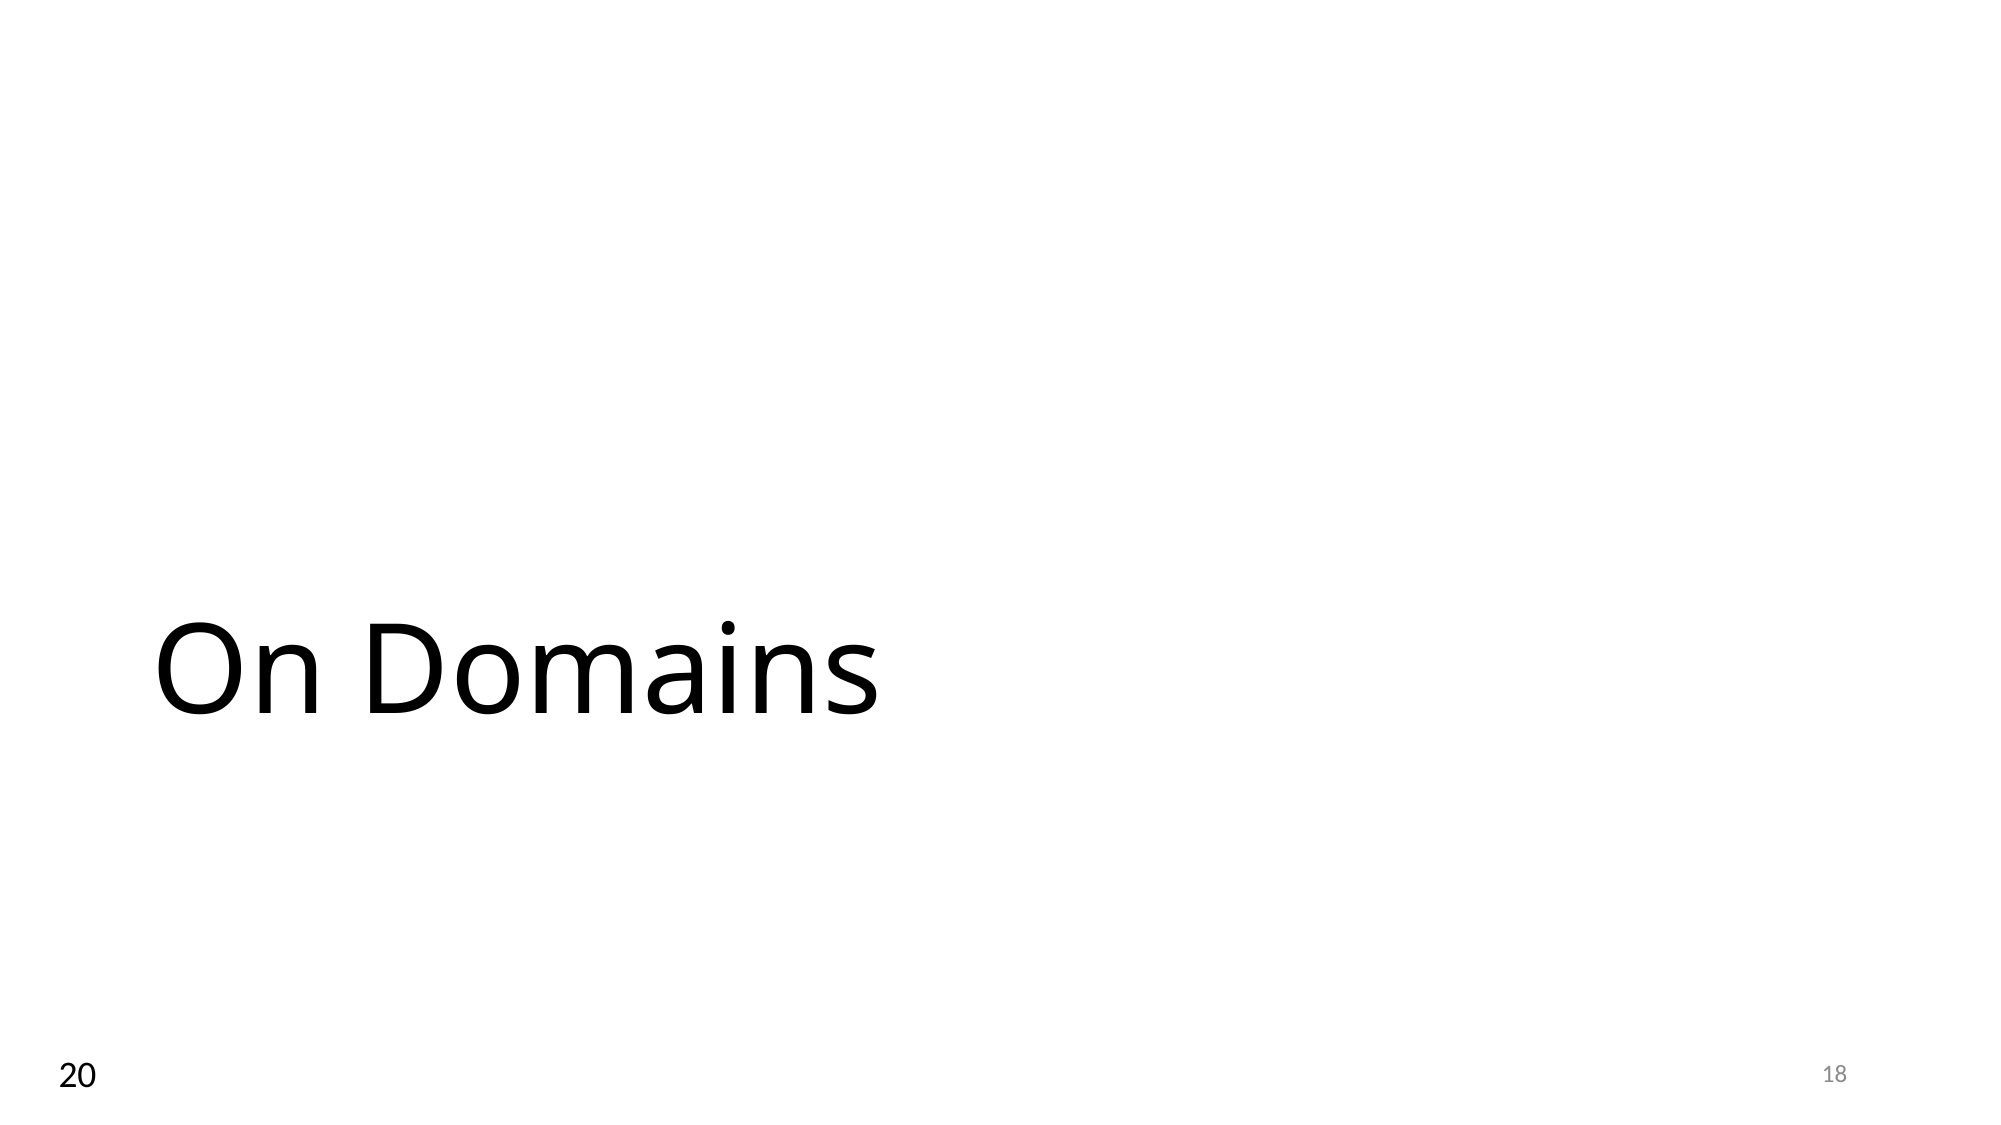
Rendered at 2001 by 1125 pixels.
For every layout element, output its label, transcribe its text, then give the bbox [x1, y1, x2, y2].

text_box 20 [43, 1042, 138, 1103]
title On Domains [136, 280, 1862, 749]
slide_number 18 [1412, 1042, 1863, 1103]
